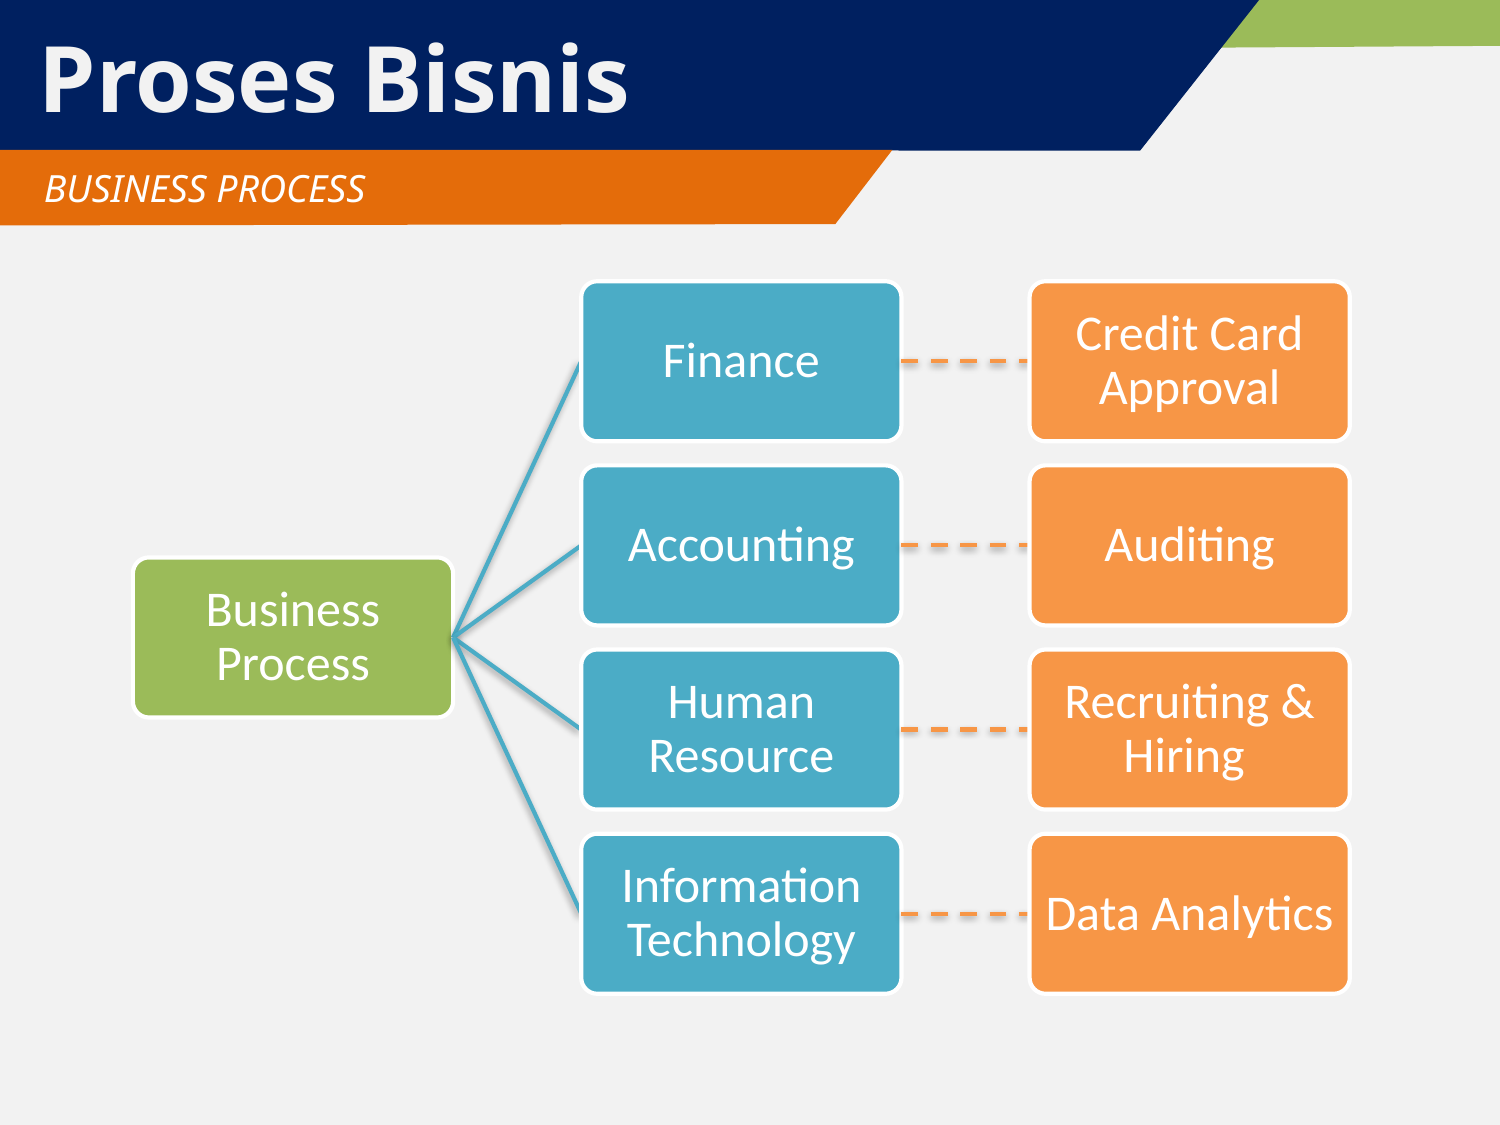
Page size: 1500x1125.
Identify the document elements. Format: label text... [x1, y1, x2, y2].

text_box [451, 636, 579, 914]
text_box Recruiting & Hiring [1027, 647, 1352, 812]
text_box Finance [579, 279, 904, 444]
text_box [901, 912, 1027, 916]
text_box Auditing [1027, 463, 1352, 628]
text_box Accounting [579, 463, 904, 628]
text_box Human Resource [579, 647, 904, 812]
text_box Information Technology [579, 831, 904, 996]
text_box [456, 636, 579, 731]
text_box Credit Card Approval [1027, 279, 1352, 444]
text_box [901, 543, 1027, 547]
text_box [901, 727, 1027, 732]
title Proses Bisnis [0, 0, 1500, 151]
text_box [901, 359, 1027, 363]
text_box Data Analytics [1027, 831, 1352, 996]
text_box Business Process [130, 555, 456, 720]
text_box BUSINESS PROCESS [0, 151, 894, 228]
text_box [453, 361, 579, 632]
text_box [451, 544, 579, 636]
